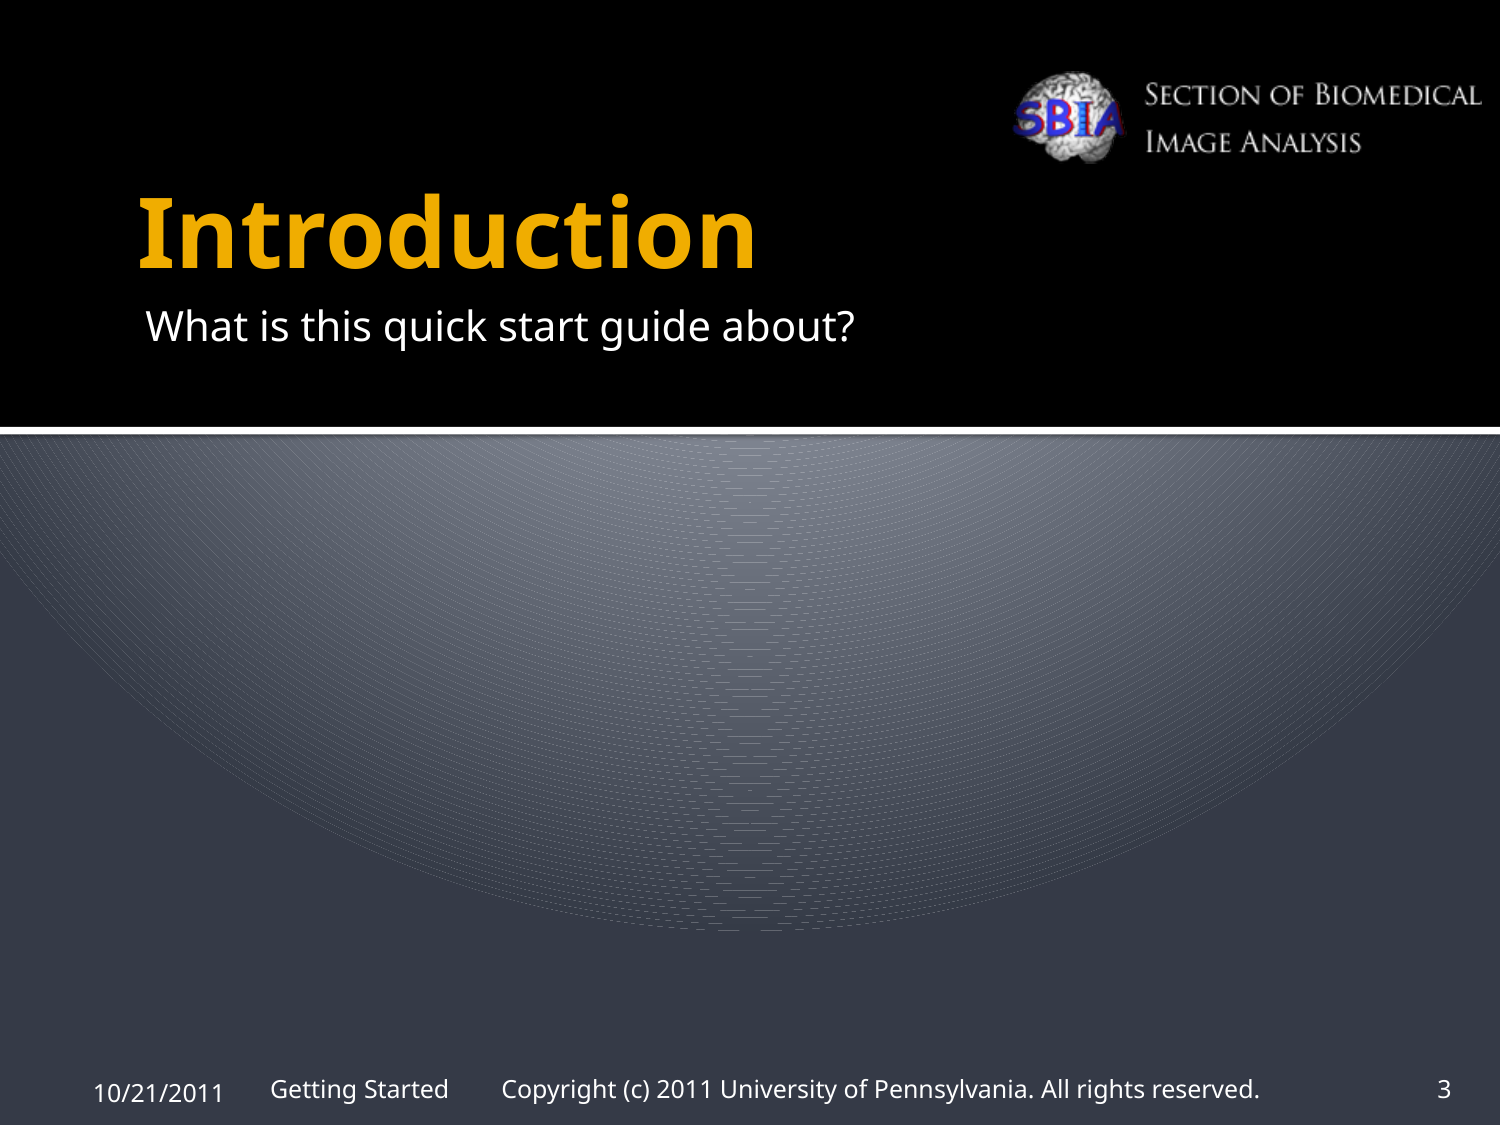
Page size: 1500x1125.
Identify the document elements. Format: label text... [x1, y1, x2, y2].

picture [1438, 70, 1482, 165]
footer Getting Started Copyright (c) 2011 University of Pennsylvania. All rights reserved. [262, 1062, 1337, 1108]
title Introduction [123, 19, 1438, 288]
slide_number 3 [1345, 1062, 1467, 1108]
list What is this quick start guide about? [121, 299, 1438, 413]
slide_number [75, 1062, 238, 1108]
